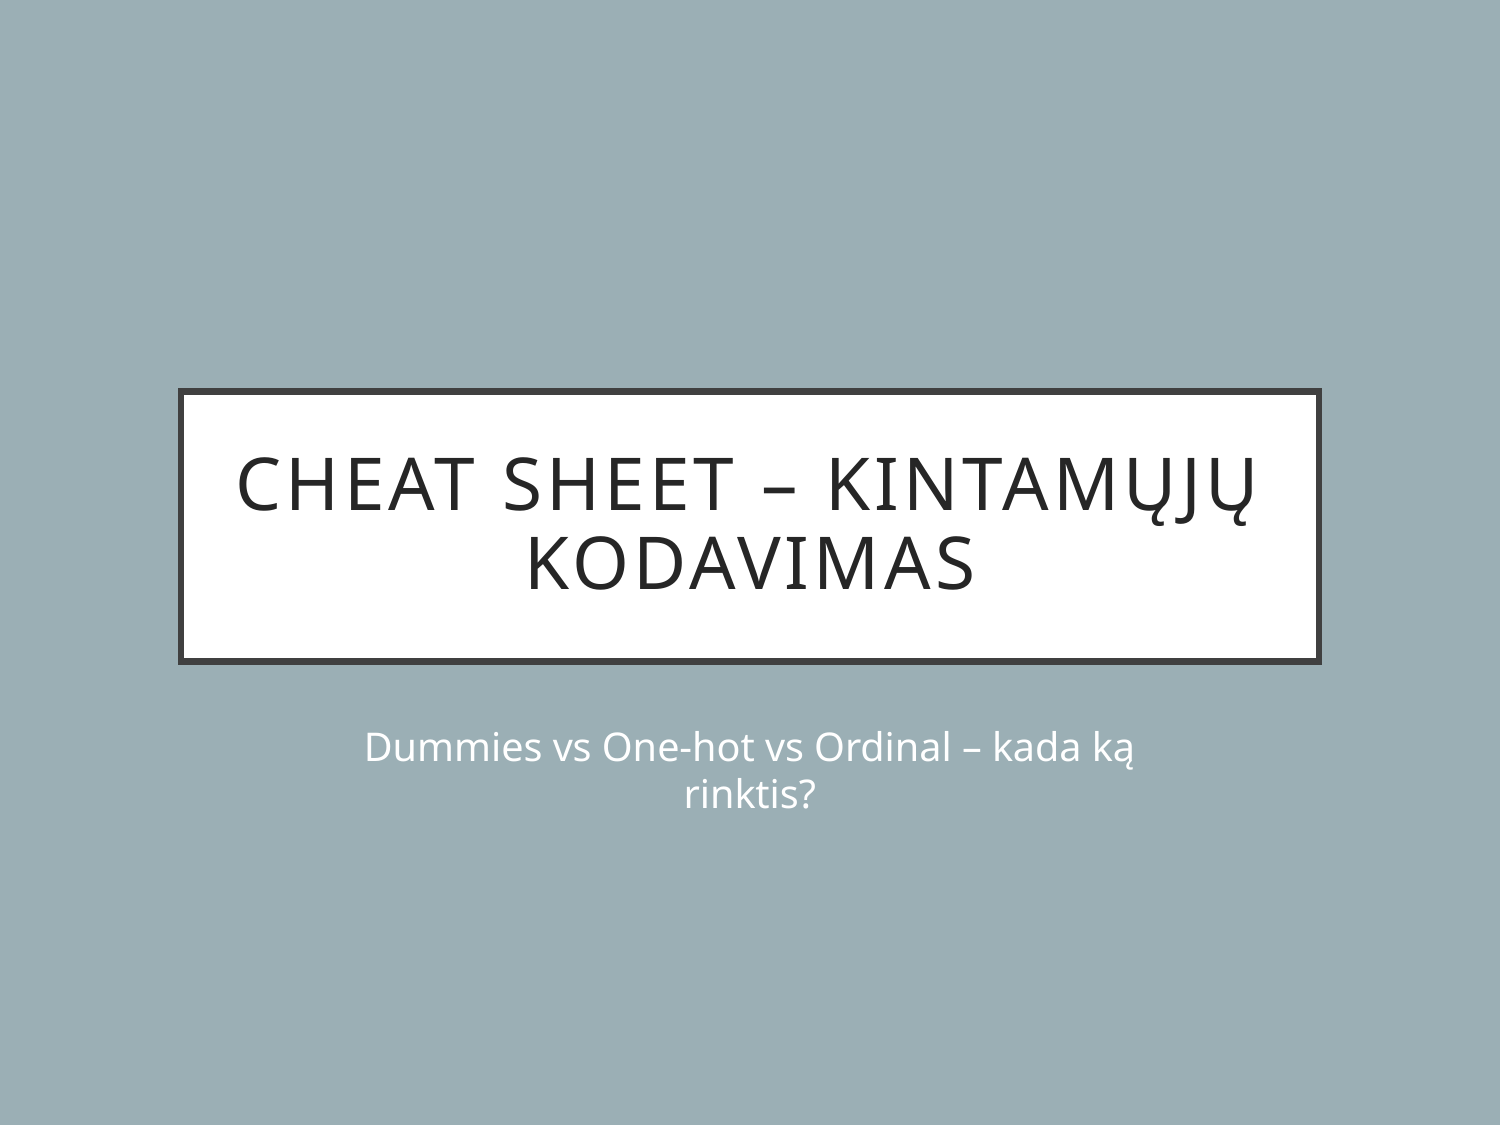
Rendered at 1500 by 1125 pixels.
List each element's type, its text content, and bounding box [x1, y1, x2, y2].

title Cheat Sheet – Kintamųjų kodavimas [178, 388, 1322, 665]
subtitle Dummies vs One-hot vs Ordinal – kada ką rinktis? [331, 713, 1169, 918]
